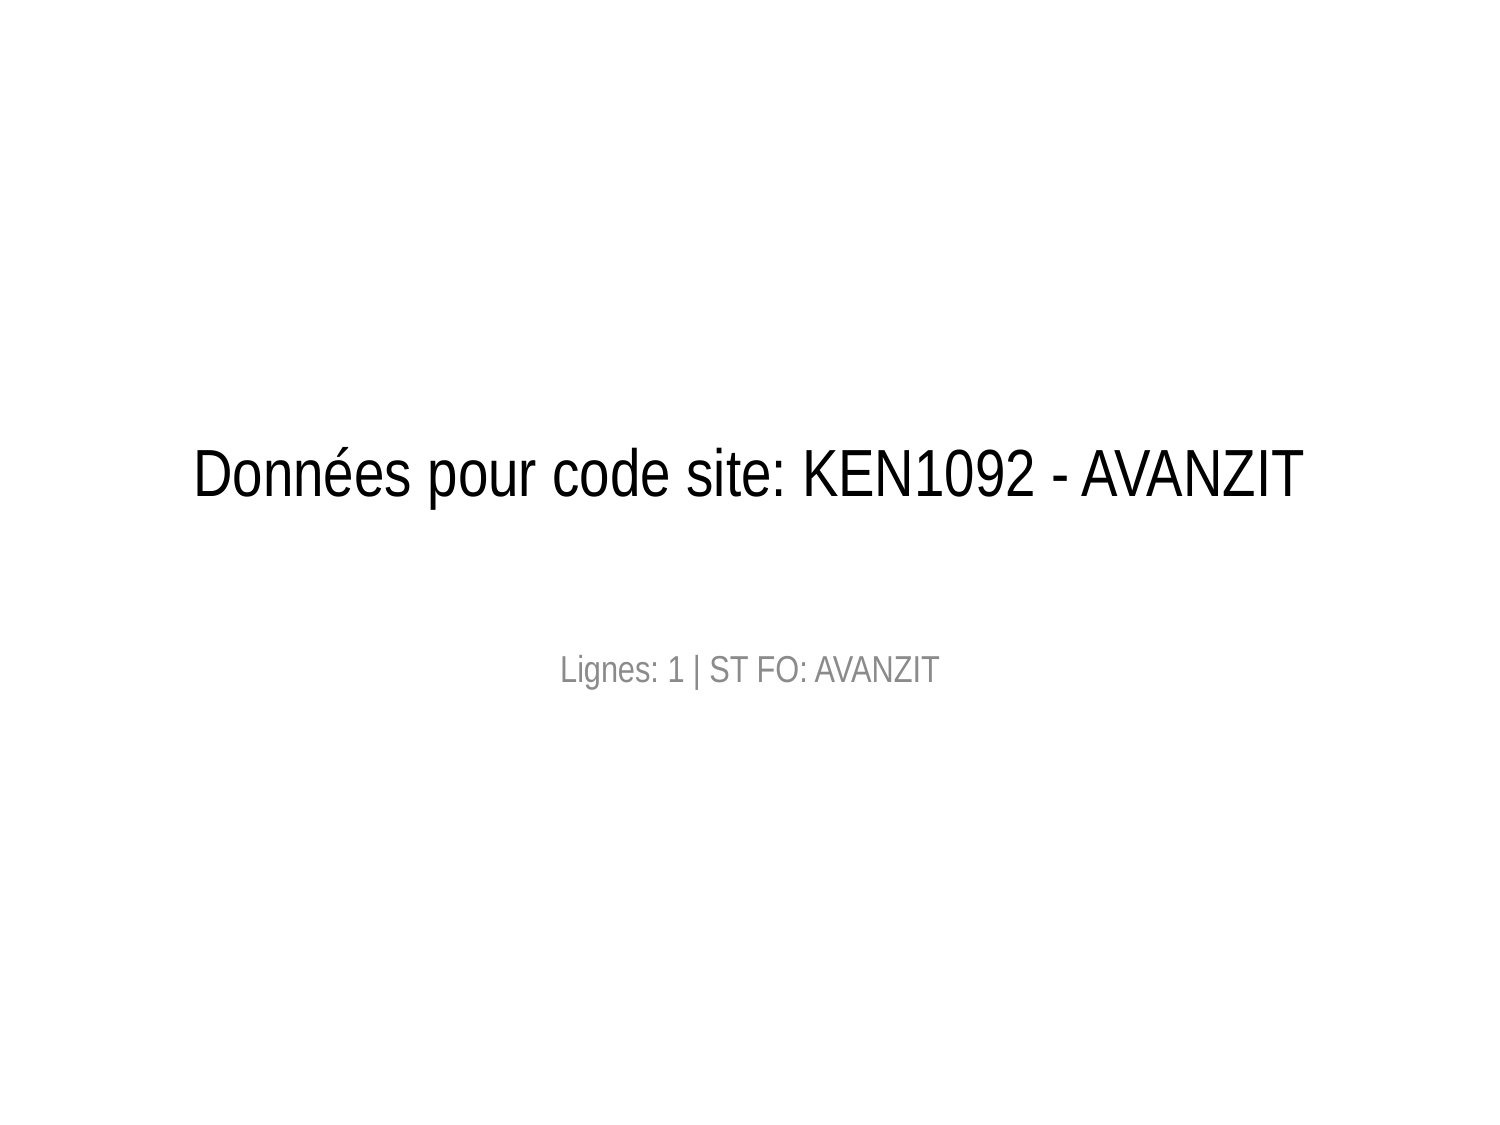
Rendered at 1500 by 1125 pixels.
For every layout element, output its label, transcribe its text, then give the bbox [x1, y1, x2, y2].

title Données pour code site: KEN1092 - AVANZIT [112, 349, 1388, 591]
subtitle Lignes: 1 | ST FO: AVANZIT [225, 637, 1275, 925]
